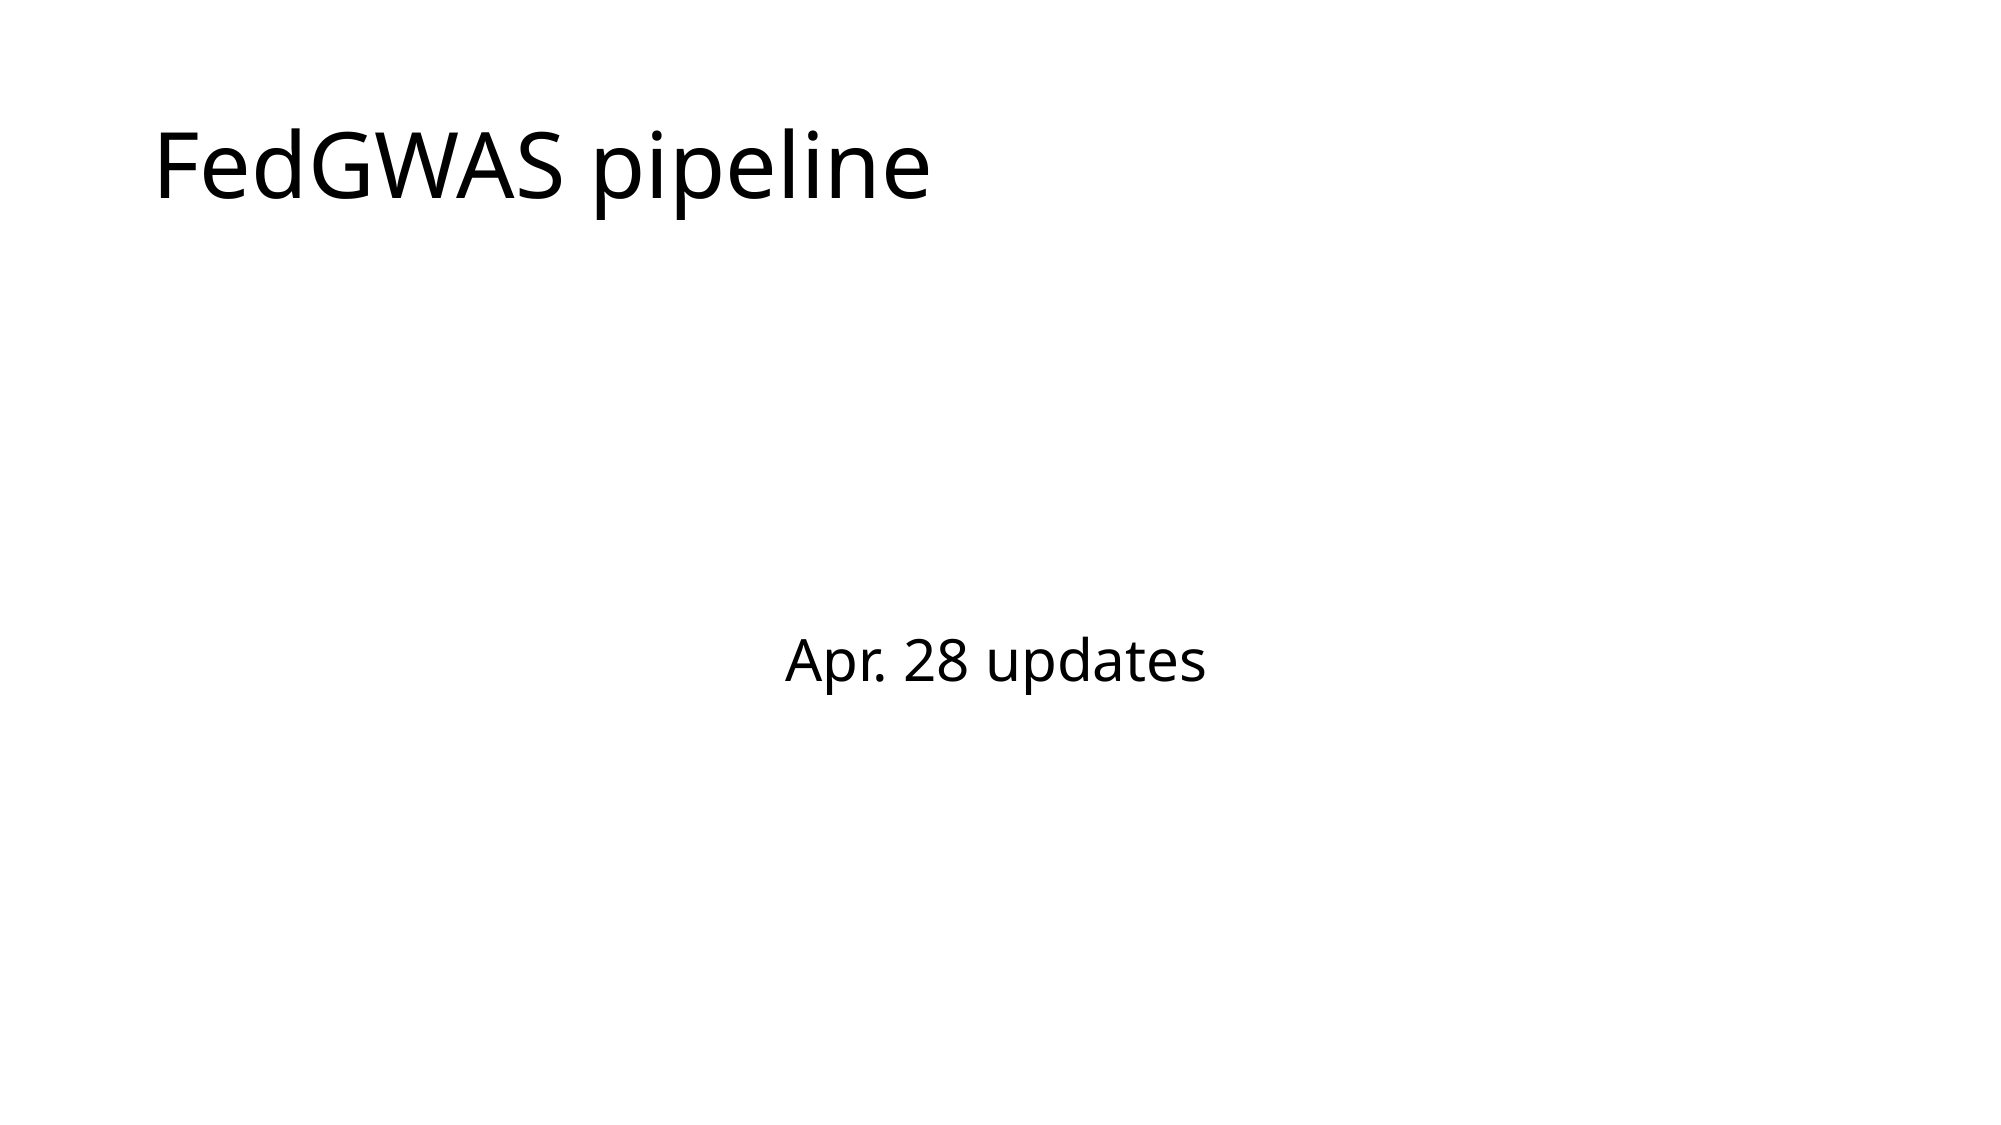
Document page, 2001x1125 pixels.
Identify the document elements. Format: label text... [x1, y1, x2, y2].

list Apr. 28 updates [770, 623, 1820, 740]
title FedGWAS pipeline [137, 59, 1863, 278]
